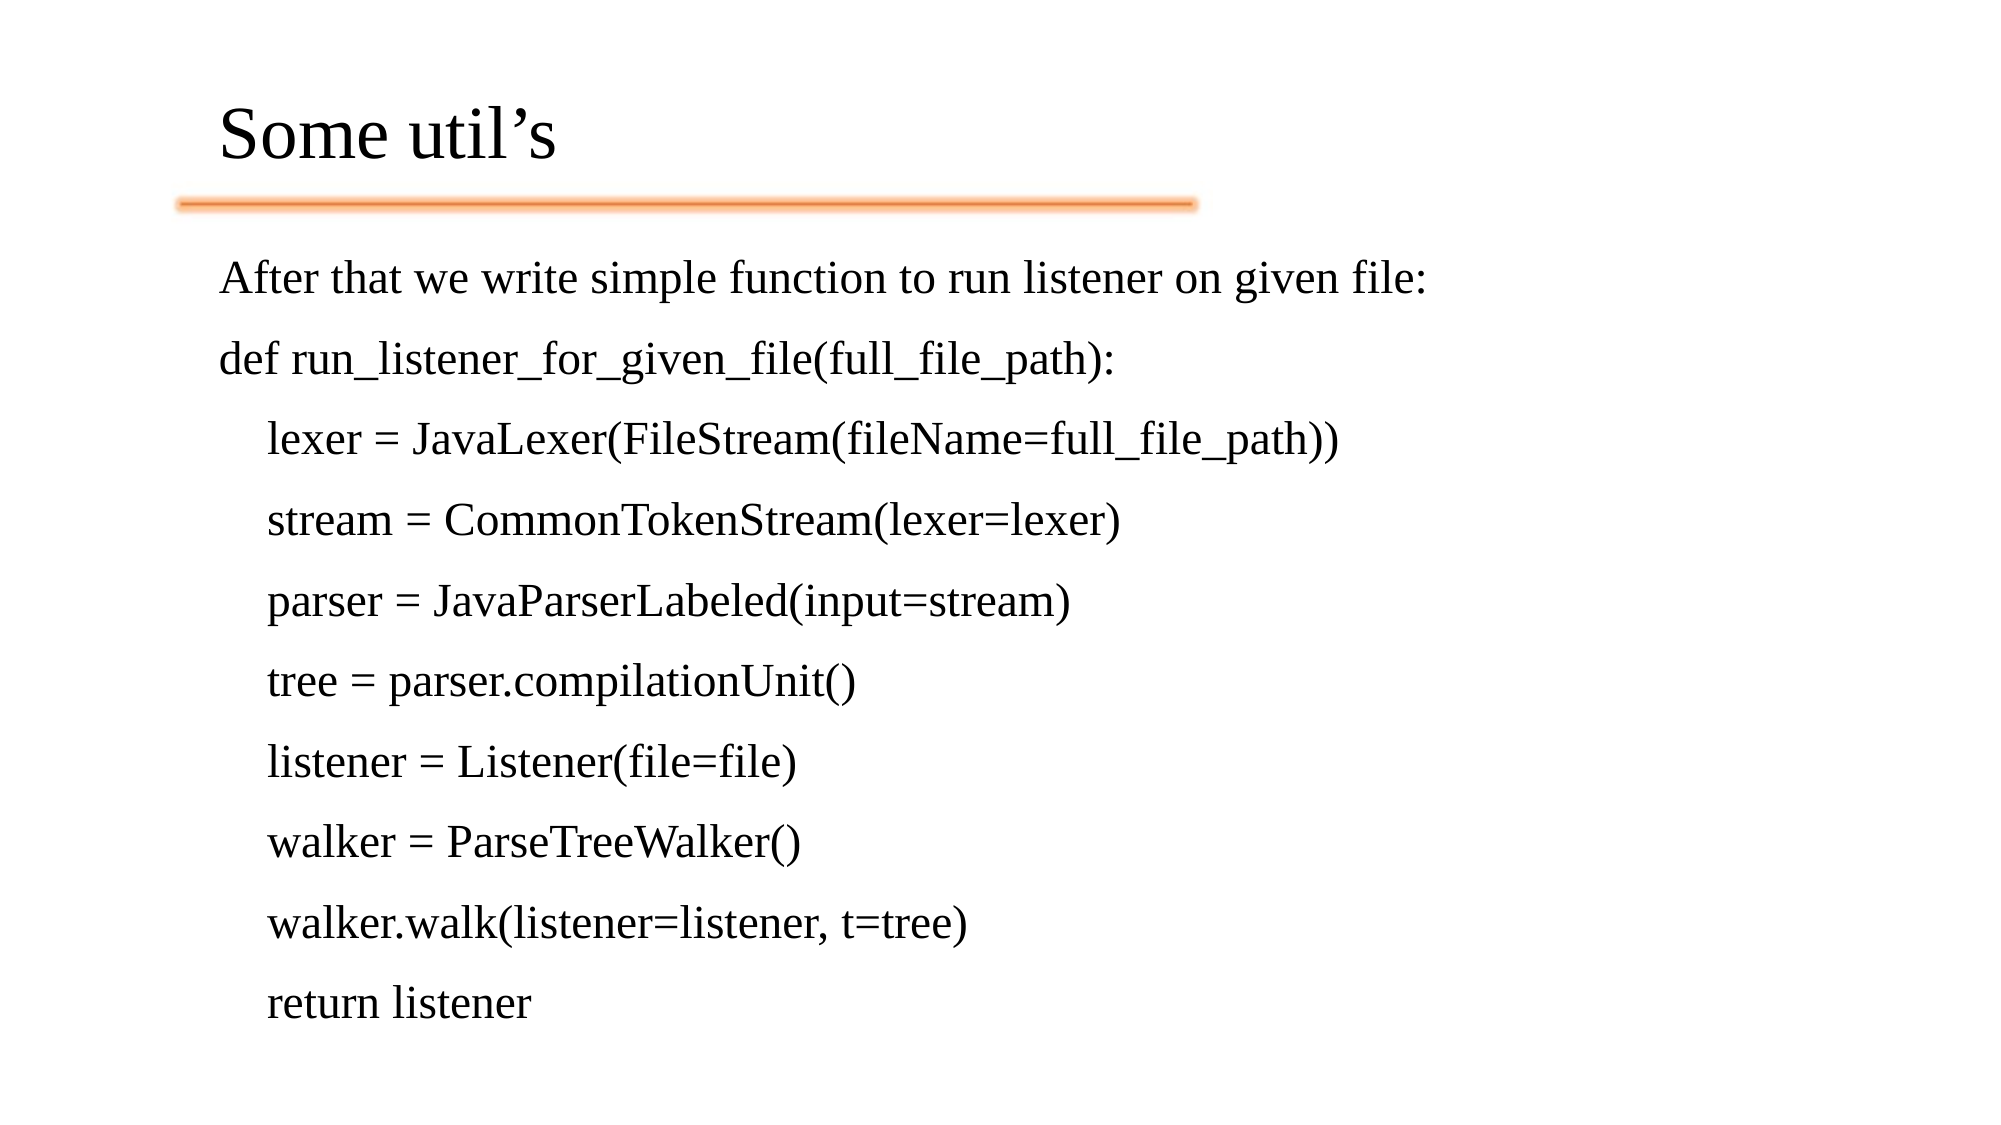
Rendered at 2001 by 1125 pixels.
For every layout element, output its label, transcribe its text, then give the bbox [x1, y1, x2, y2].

text_box After that we write simple function to run listener on given file: def run_listener_for_given_file(full_file_path): lexer = JavaLexer(FileStream(fileName=full_file_path)) stream = CommonTokenStream(lexer=lexer) parser = JavaParserLabeled(input=stream) tree = parser.compilationUnit() listener = Listener(file=file) walker = ParseTreeWalker() walker.walk(listener=listener, t=tree) return listener [204, 238, 1812, 1037]
picture [152, 181, 1213, 237]
text_box Some util’s [204, 86, 1143, 180]
